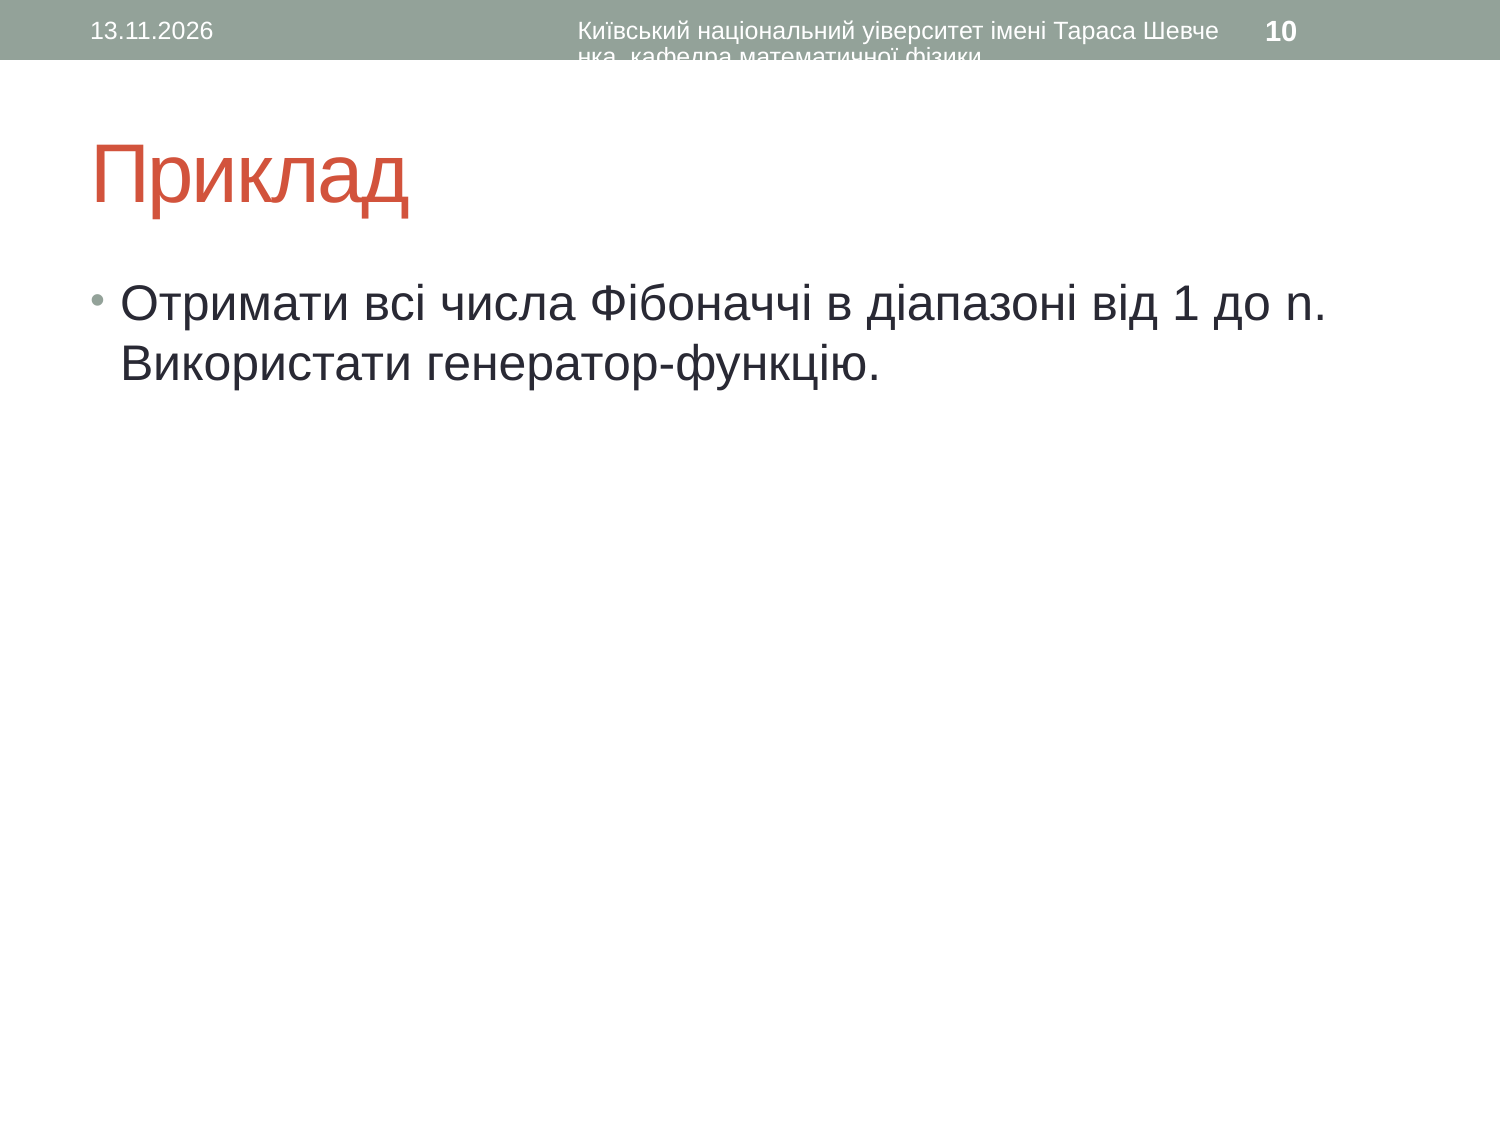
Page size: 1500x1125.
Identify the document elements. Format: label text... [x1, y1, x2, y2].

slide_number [75, 3, 550, 57]
list Отримати всі числа Фібоначчі в діапазоні від 1 до n. Використати генератор-функцію. [75, 262, 1425, 1063]
footer Київський національний уіверситет імені Тараса Шевченка, кафедра математичної фізики [562, 3, 1238, 57]
title Приклад [75, 87, 1425, 250]
slide_number 10 [1250, 3, 1425, 57]
